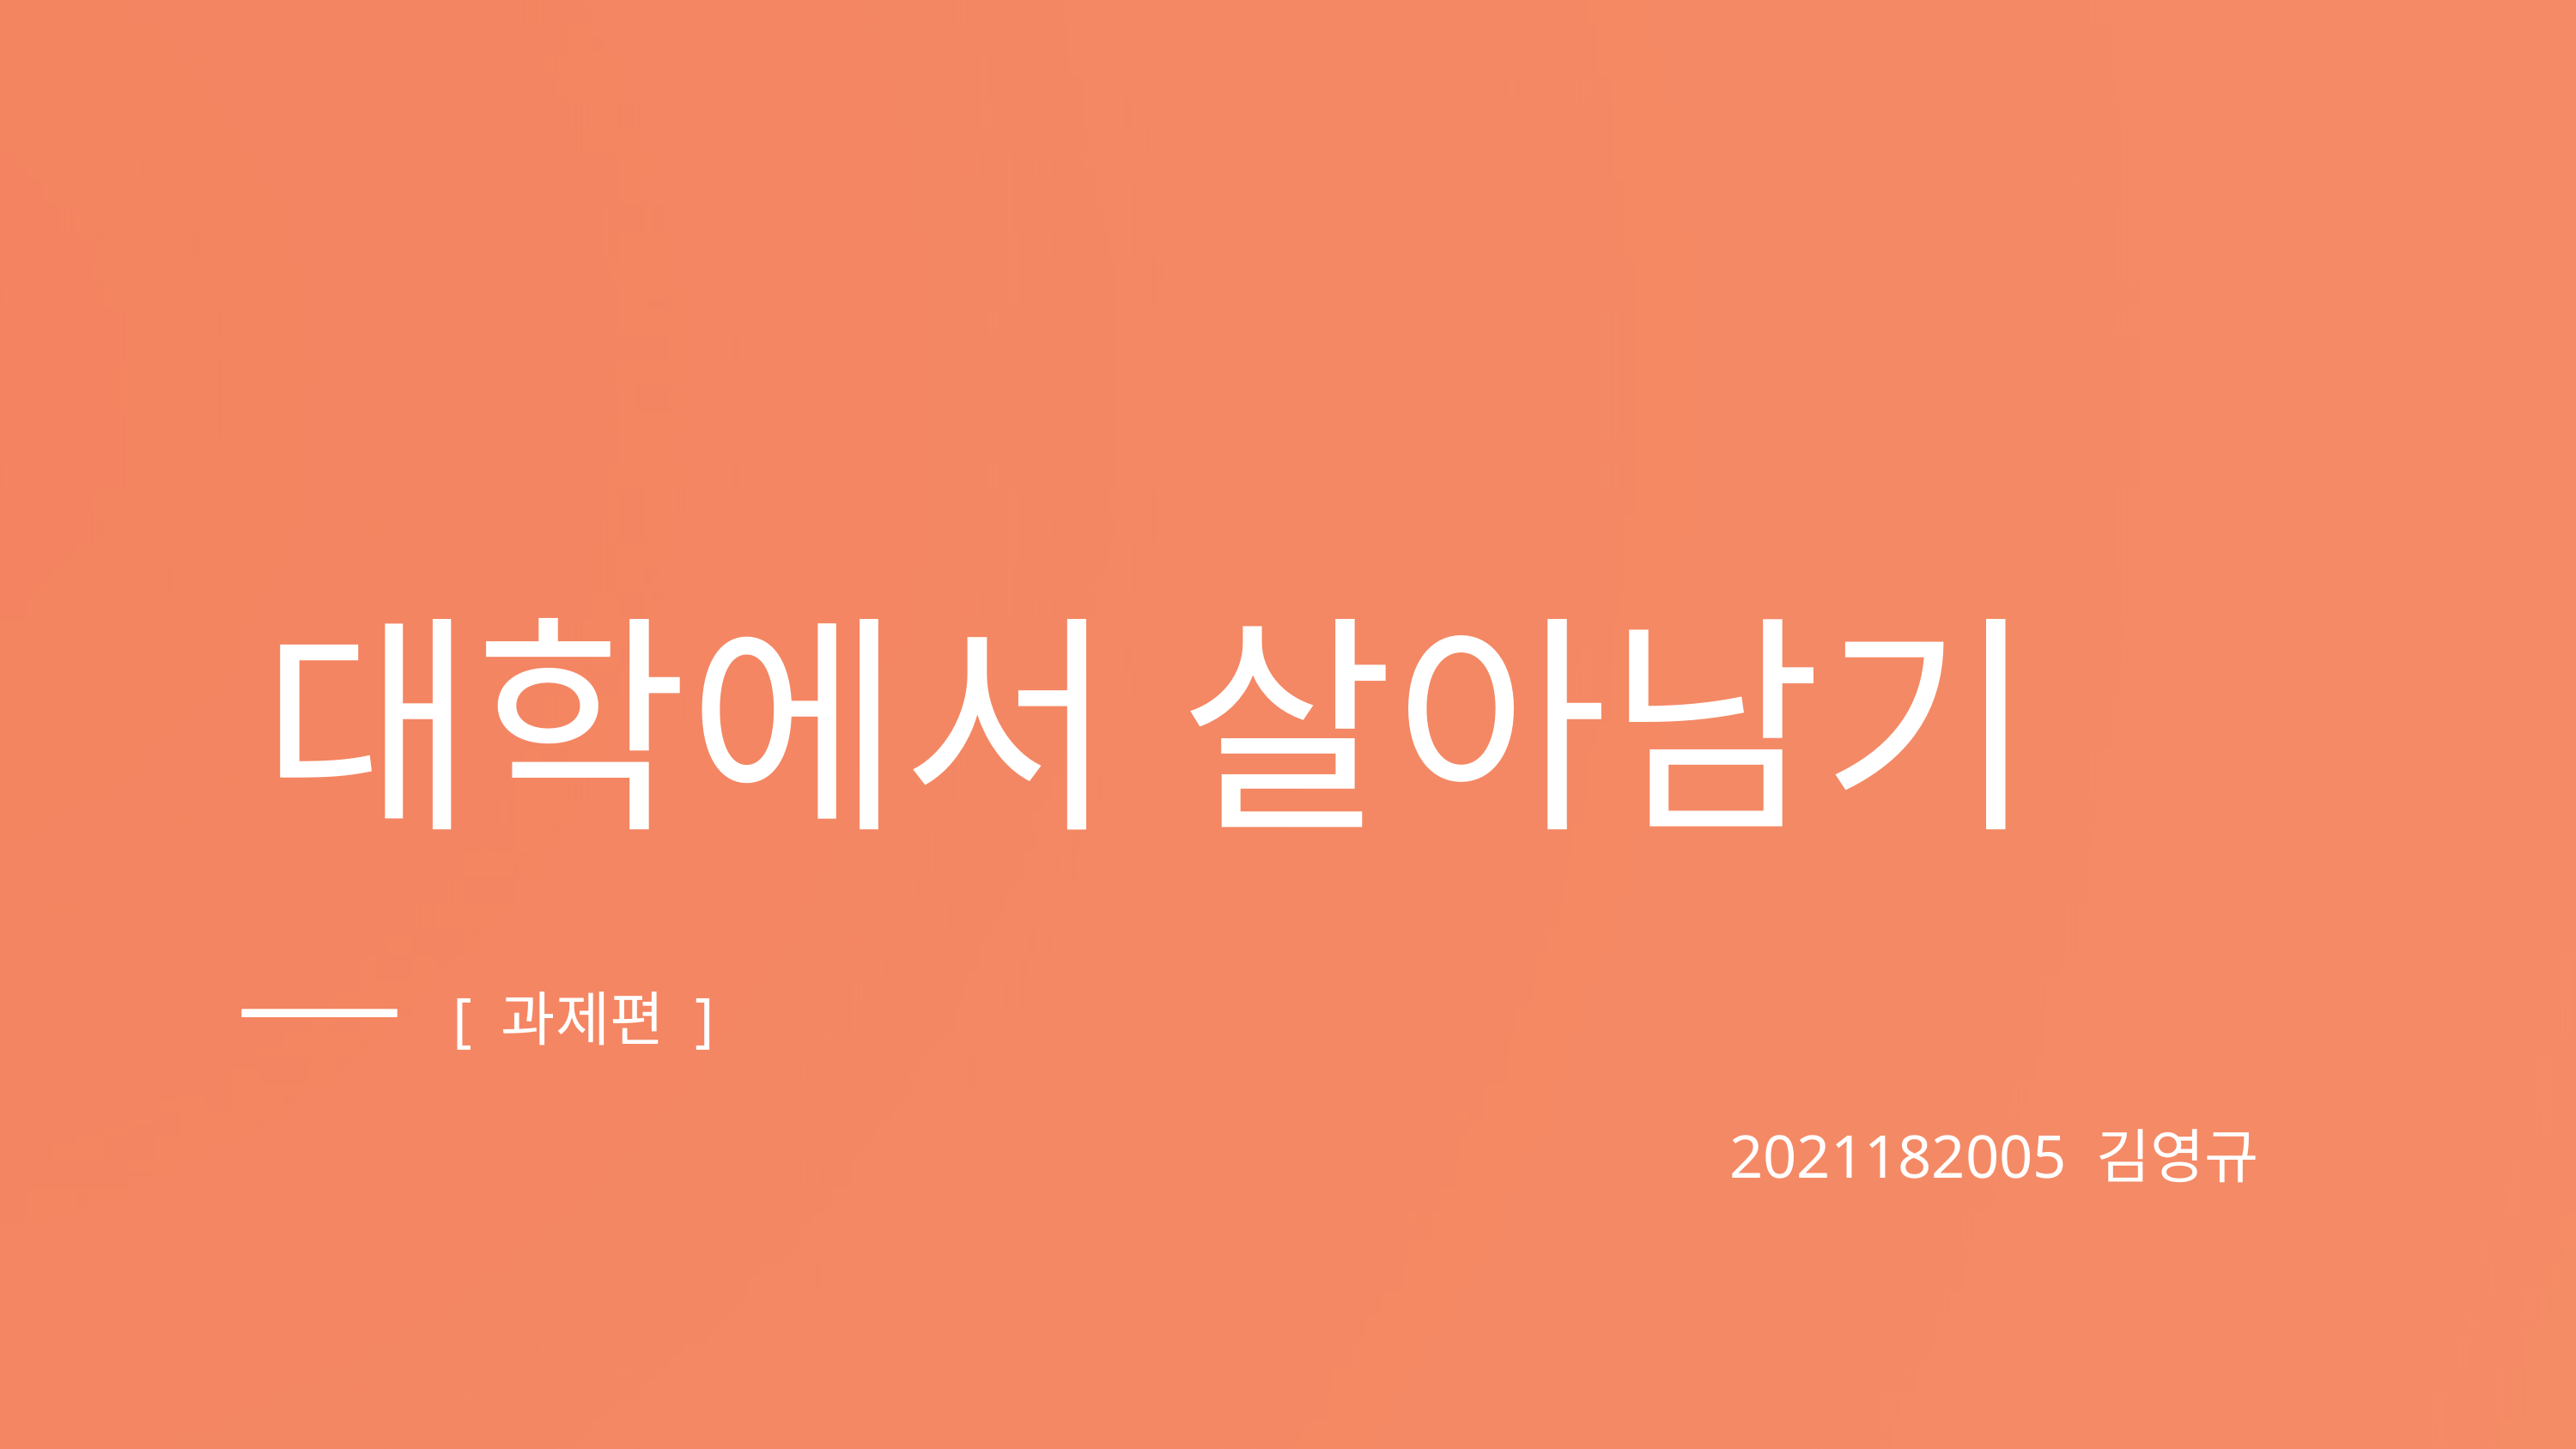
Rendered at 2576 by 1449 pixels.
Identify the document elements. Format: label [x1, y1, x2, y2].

text_box [0, 0, 2576, 1449]
